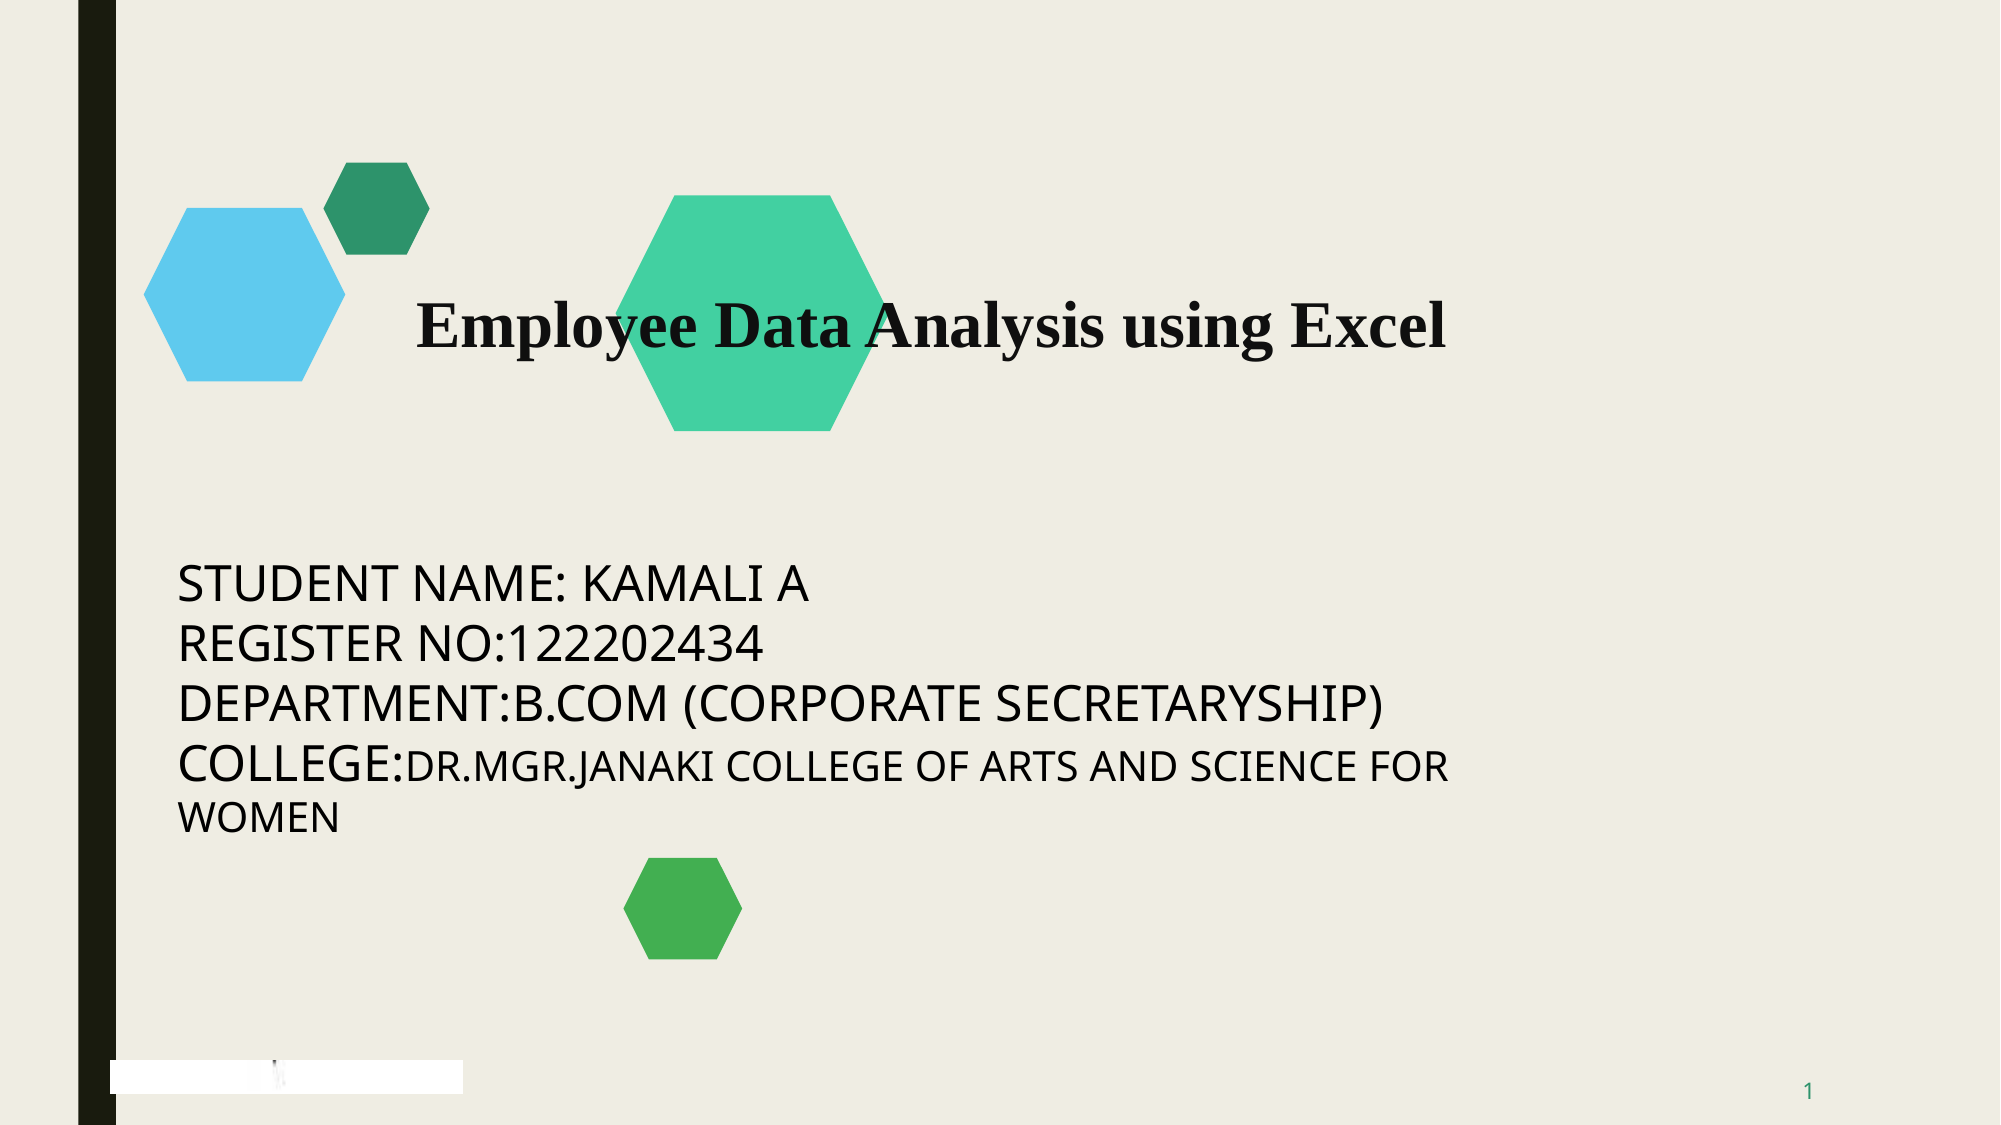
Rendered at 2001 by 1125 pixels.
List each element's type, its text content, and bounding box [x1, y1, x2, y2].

text_box [623, 857, 743, 960]
title Employee Data Analysis using Excel [0, 287, 1477, 479]
slide_number 1 [1553, 765, 1816, 1125]
text_box STUDENT NAME: KAMALI A REGISTER NO:122202434 DEPARTMENT:B.COM (CORPORATE SECRETARYSHIP) COLLEGE:DR.MGR.JANAKI COLLEGE OF ARTS AND SCIENCE FOR WOMEN [162, 543, 1600, 849]
text_box [628, 195, 876, 287]
picture [110, 1060, 463, 1094]
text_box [143, 162, 430, 382]
